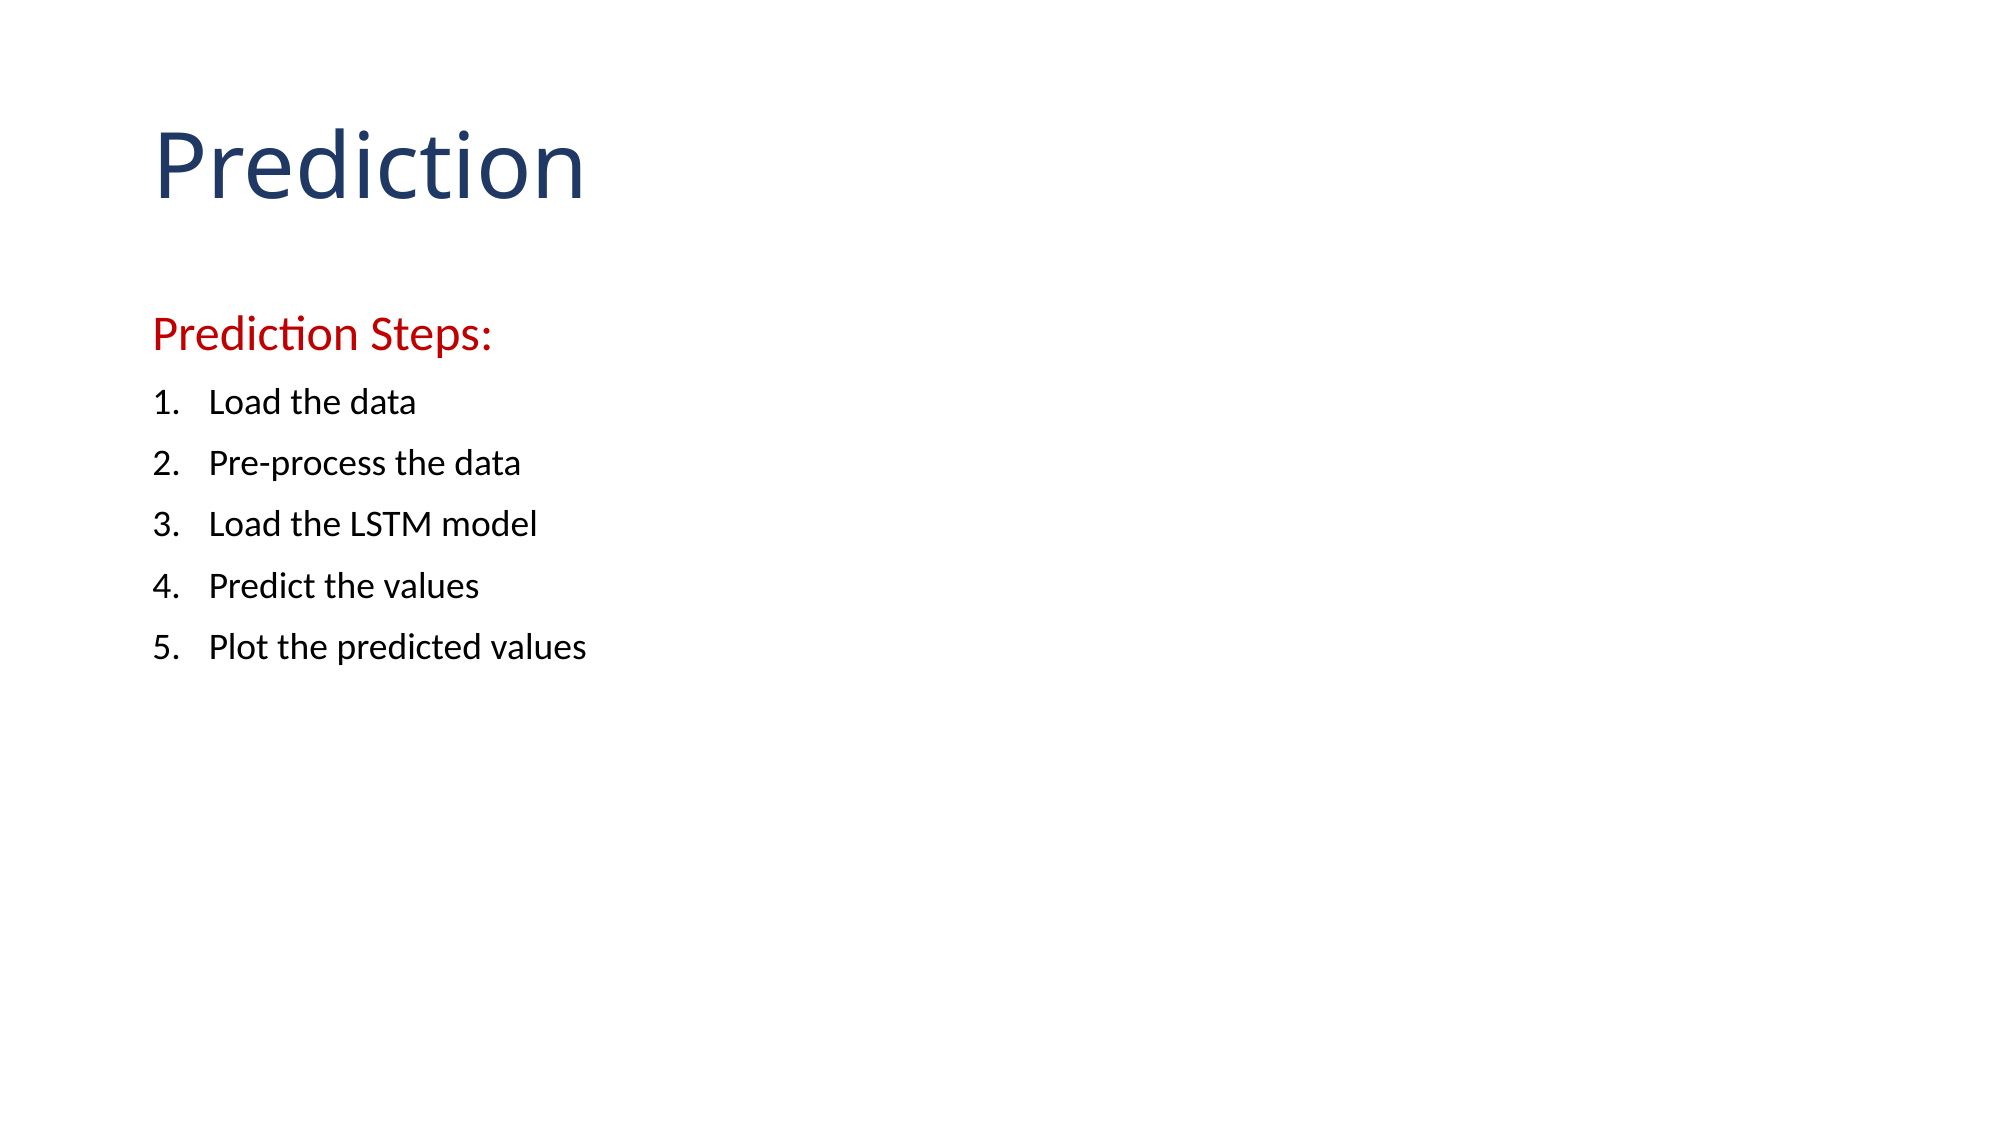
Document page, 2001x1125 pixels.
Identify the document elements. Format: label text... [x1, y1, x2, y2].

title Prediction [137, 59, 1863, 278]
list Prediction Steps: Load the data Pre-process the data Load the LSTM model Predict the values Plot the predicted values [137, 299, 1863, 1014]
